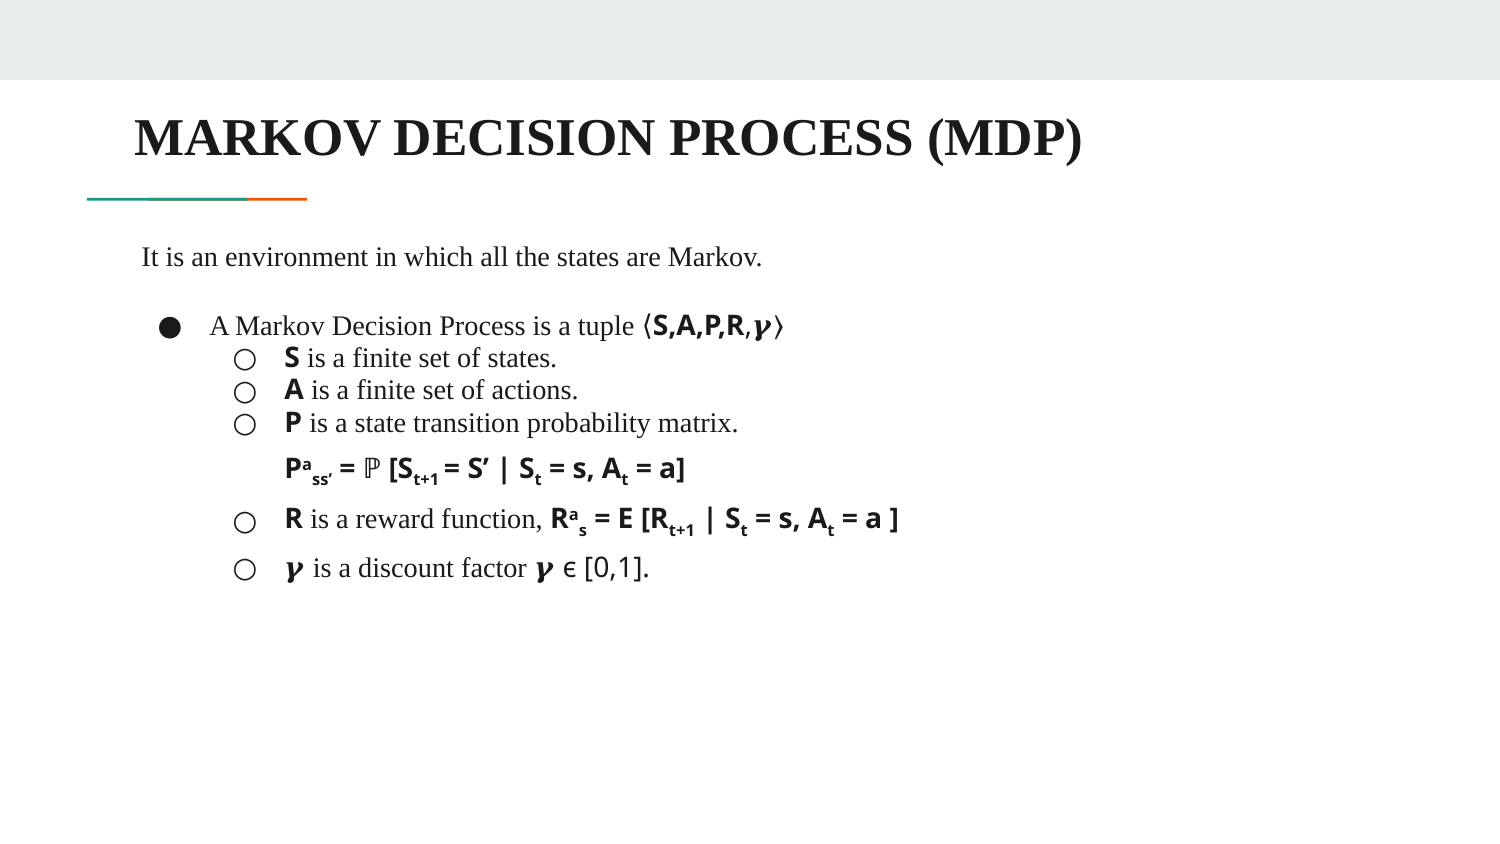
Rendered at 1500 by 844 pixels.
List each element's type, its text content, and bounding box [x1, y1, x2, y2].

title MARKOV DECISION PROCESS (MDP) [119, 87, 1500, 182]
list ​ It is an environment in which all the states are Markov. A Markov Decision Process is a tuple ⟨S,A,P,R,𝜸⟩ S is a finite set of states. A is a finite set of actions. P is a state transition probability matrix. Pass’ = ℙ [St+1 = S’ | St = s, At = a] R is a reward function, Ras = E [Rt+1 | St = s, At = a ] 𝜸 is a discount factor 𝜸 ϵ [0,1]. [119, 210, 1381, 714]
